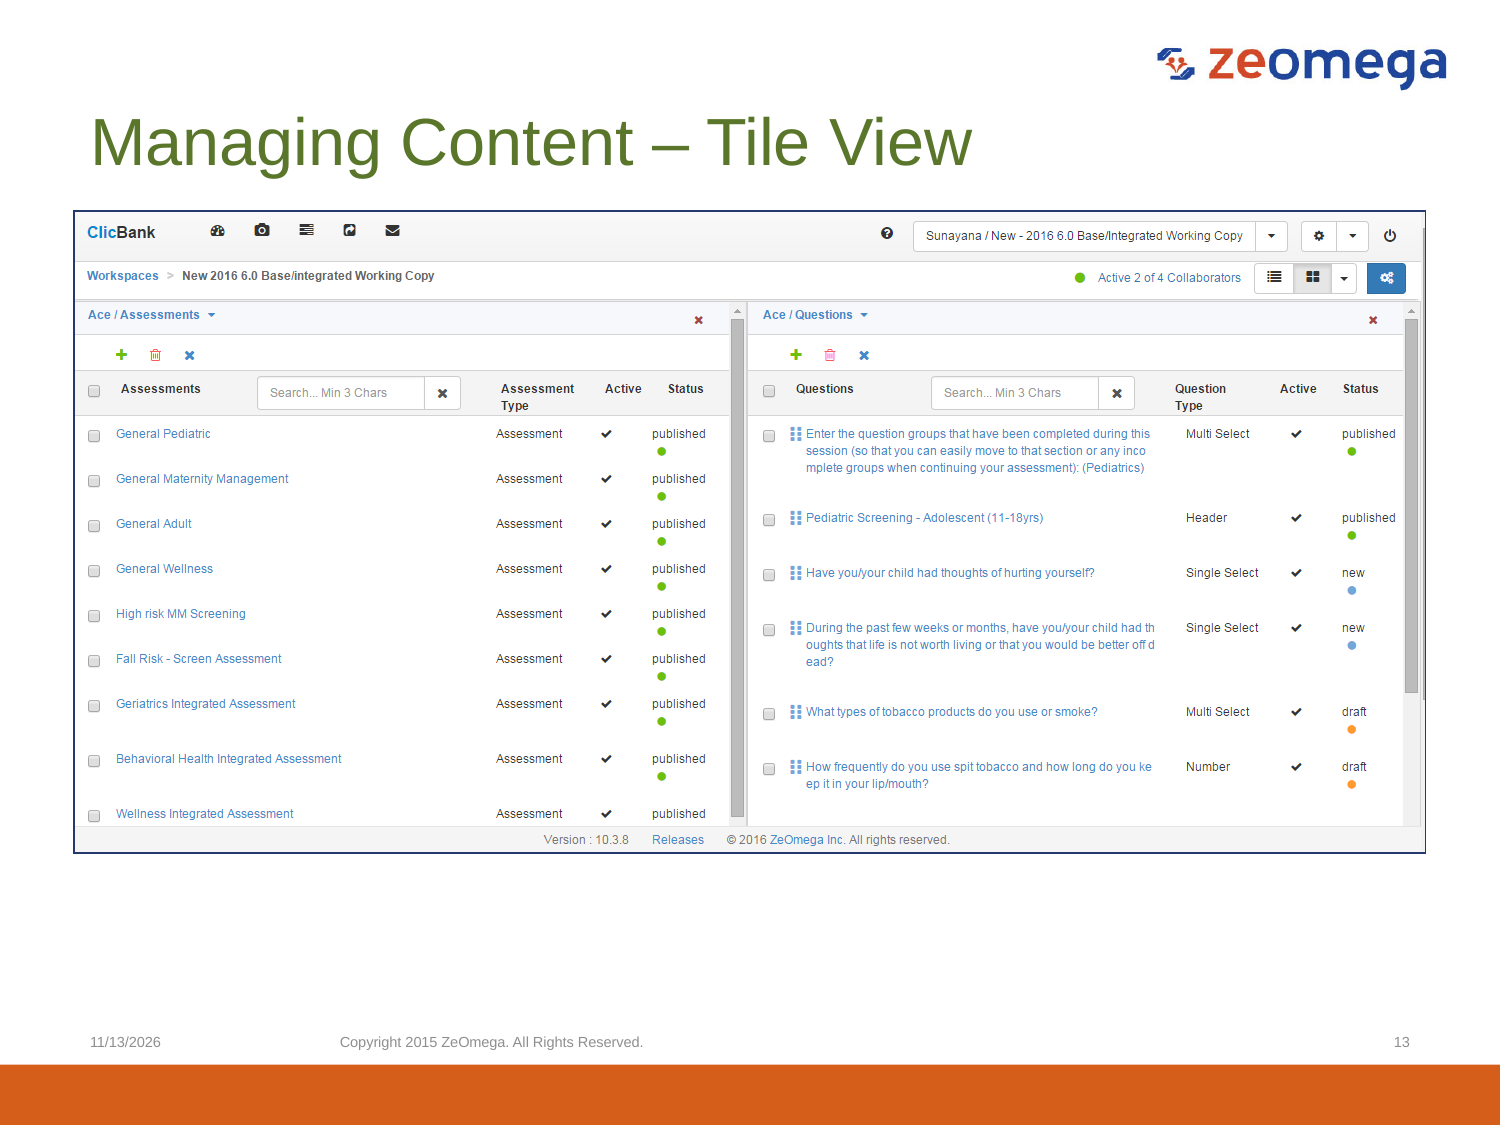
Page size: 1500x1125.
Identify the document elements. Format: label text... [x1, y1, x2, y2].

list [74, 211, 1426, 853]
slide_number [75, 1012, 254, 1072]
footer Copyright 2015 ZeOmega. All Rights Reserved. [254, 1012, 730, 1072]
slide_number 13 [1074, 1012, 1425, 1072]
title Managing Content – Tile View [75, 45, 1425, 210]
picture [1425, 45, 1454, 94]
